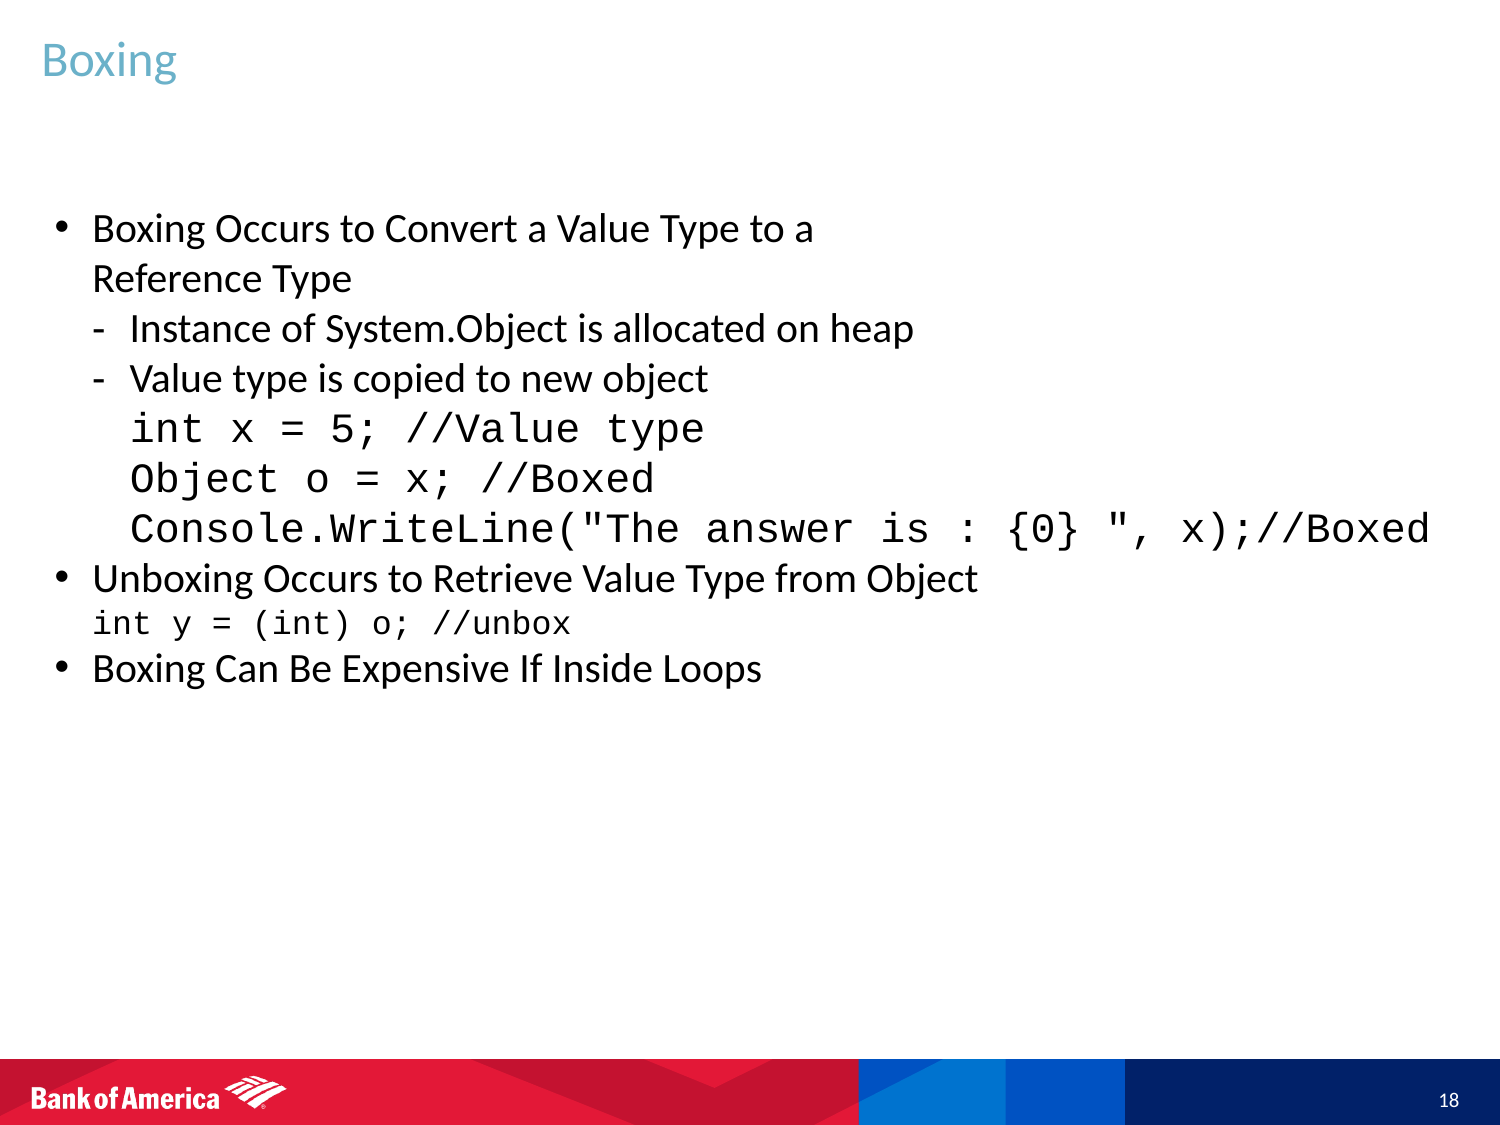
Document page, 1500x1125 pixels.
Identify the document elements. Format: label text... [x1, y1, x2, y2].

slide_number 18 [1398, 1080, 1500, 1118]
title Boxing [41, 19, 1379, 222]
picture [30, 1074, 288, 1110]
list Boxing Occurs to Convert a Value Type to a Reference Type Instance of System.Object is allocated on heap Value type is copied to new object int x = 5; //Value type Object o = x; //Boxed Console.WriteLine("The answer is : {0} ", x);//Boxed Unboxing Occurs to Retrieve Value Type from Object int y = (int) o; //unbox Boxing Can Be Expensive If Inside Loops [54, 193, 1445, 1005]
